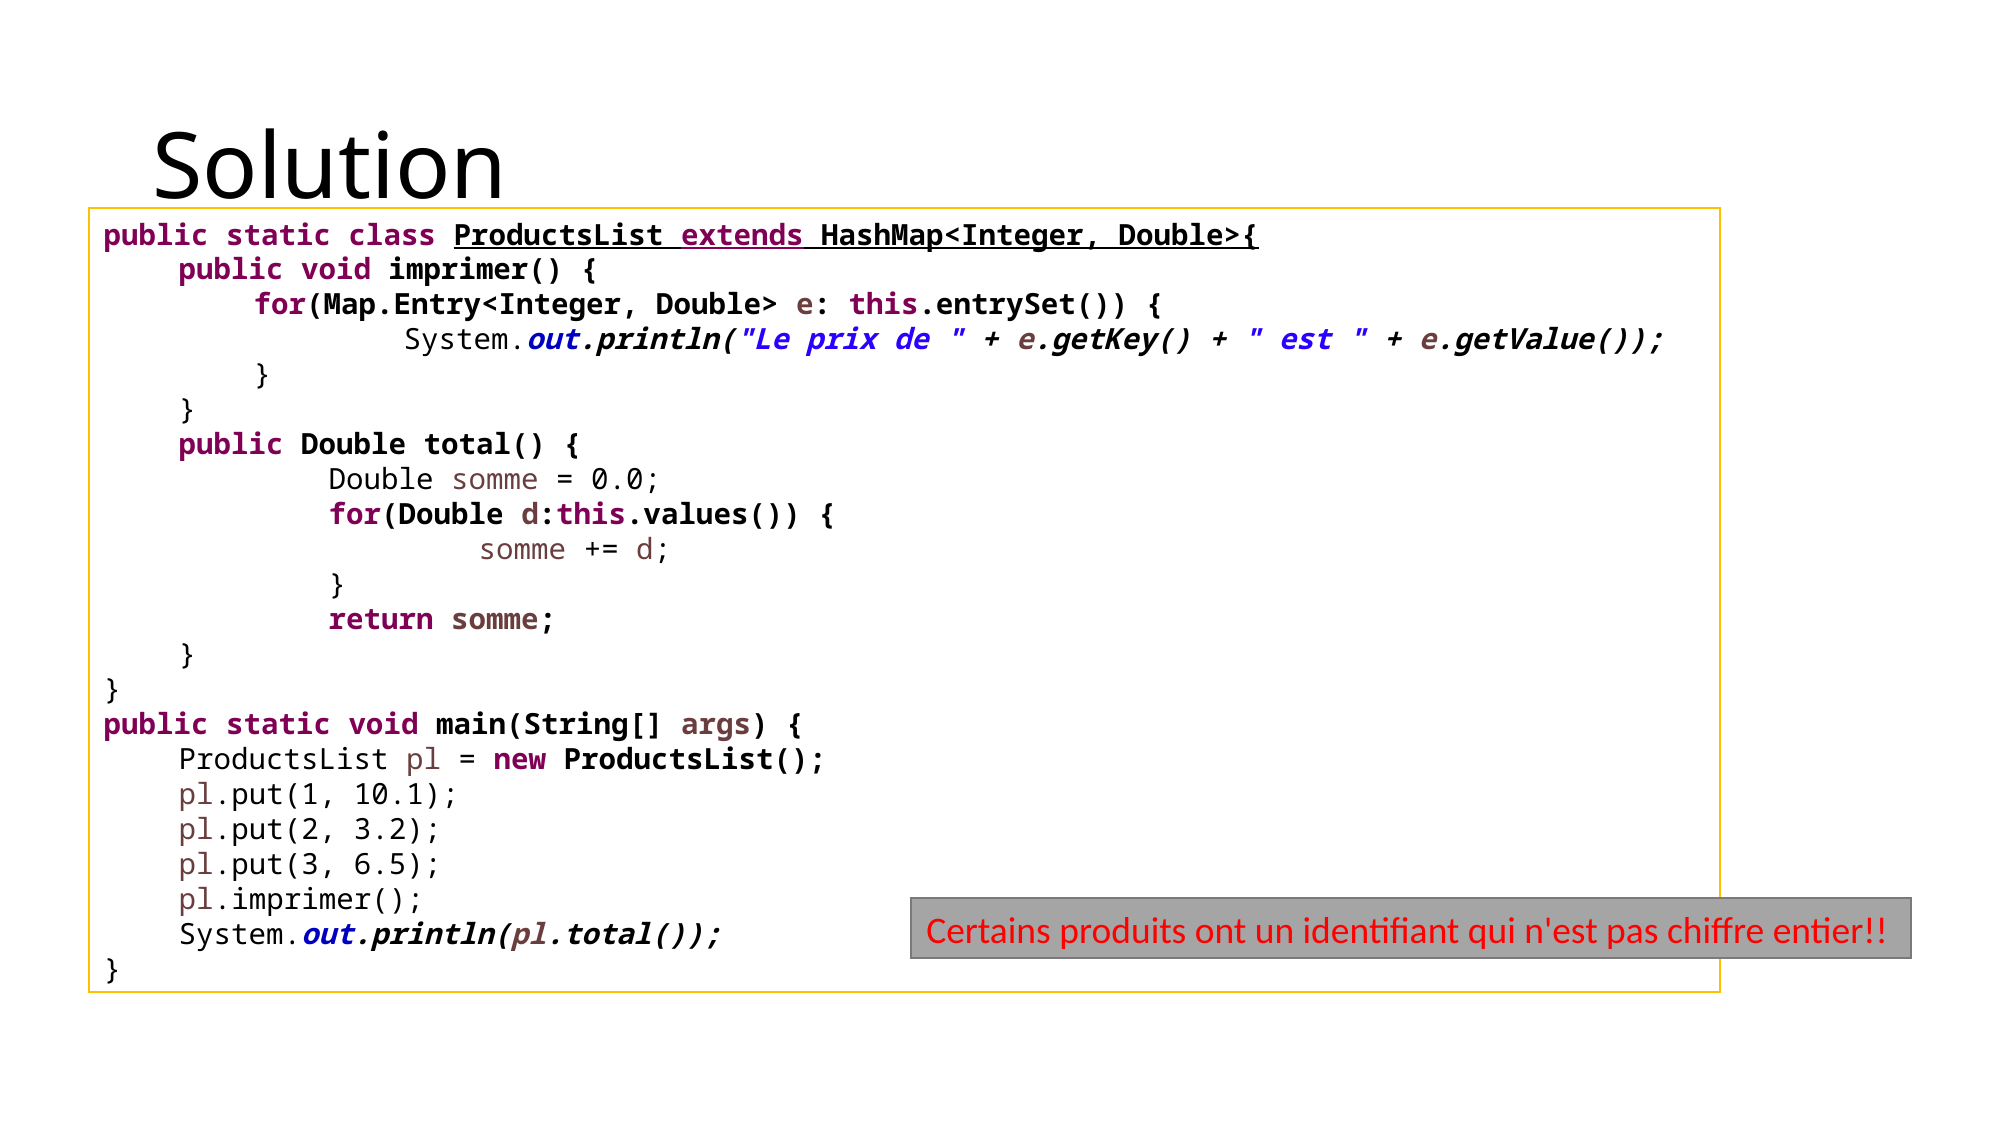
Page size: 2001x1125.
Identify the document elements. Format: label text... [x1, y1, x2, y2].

text_box Certains produits ont un identifiant qui n'est pas chiffre entier!! [910, 897, 1912, 959]
text_box public static class ProductsList extends HashMap<Integer, Double>{ public void imprimer() { for(Map.Entry<Integer, Double> e: this.entrySet()) { System.out.println("Le prix de " + e.getKey() + " est " + e.getValue()); } } public Double total() { Double somme = 0.0; for(Double d:this.values()) { somme += d; } return somme; } } public static void main(String[] args) { ProductsList pl = new ProductsList(); pl.put(1, 10.1); pl.put(2, 3.2); pl.put(3, 6.5); pl.imprimer(); System.out.println(pl.total()); } [88, 207, 1721, 993]
title Solution [137, 59, 1863, 278]
